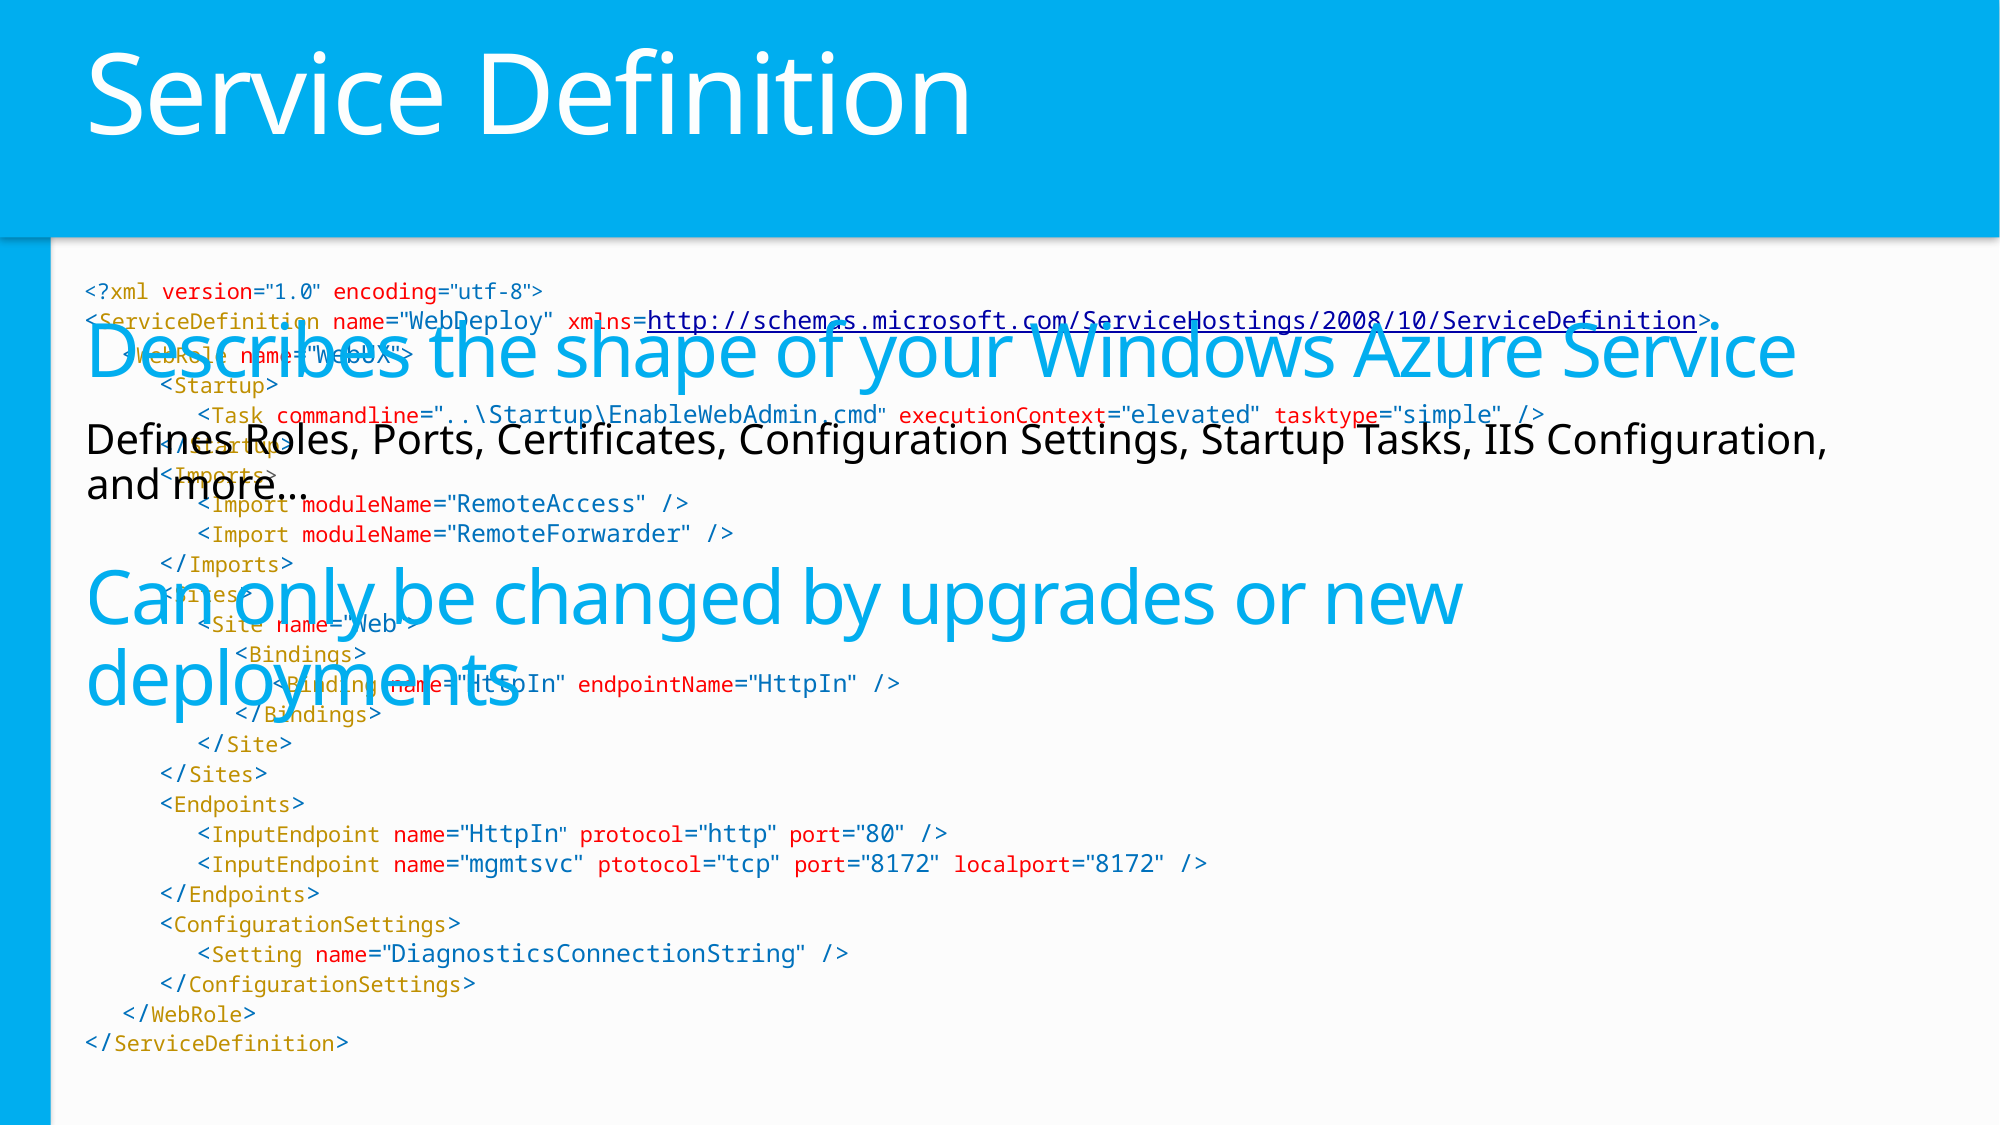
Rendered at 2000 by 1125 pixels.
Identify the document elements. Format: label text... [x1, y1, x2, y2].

title Service Definition [85, 37, 1914, 161]
text_box <?xml version="1.0" encoding="utf-8"> <ServiceDefinition name="WebDeploy" xmlns=http://schemas.microsoft.com/ServiceHostings/2008/10/ServiceDefinition> <WebRole name="WebUX"> <Startup> <Task commandline="..\Startup\EnableWebAdmin.cmd" executionContext="elevated" tasktype="simple" /> </Startup> <Imports> <Import moduleName="RemoteAccess" /> <Import moduleName="RemoteForwarder" /> </Imports> <Sites> <Site name="Web"> <Bindings> <Binding name="HttpIn" endpointName="HttpIn" /> </Bindings> </Site> </Sites> <Endpoints> <InputEndpoint name="HttpIn" protocol="http" port="80" /> <InputEndpoint name="mgmtsvc" ptotocol="tcp" port="8172" localport="8172" /> </Endpoints> <ConfigurationSettings> <Setting name="DiagnosticsConnectionString" /> </ConfigurationSettings> </WebRole> </ServiceDefinition> [83, 278, 1914, 1057]
list Describes the shape of your Windows Azure Service Defines Roles, Ports, Certificates, Configuration Settings, Startup Tasks, IIS Configuration, and more… Can only be changed by upgrades or new deployments [85, 312, 1914, 644]
